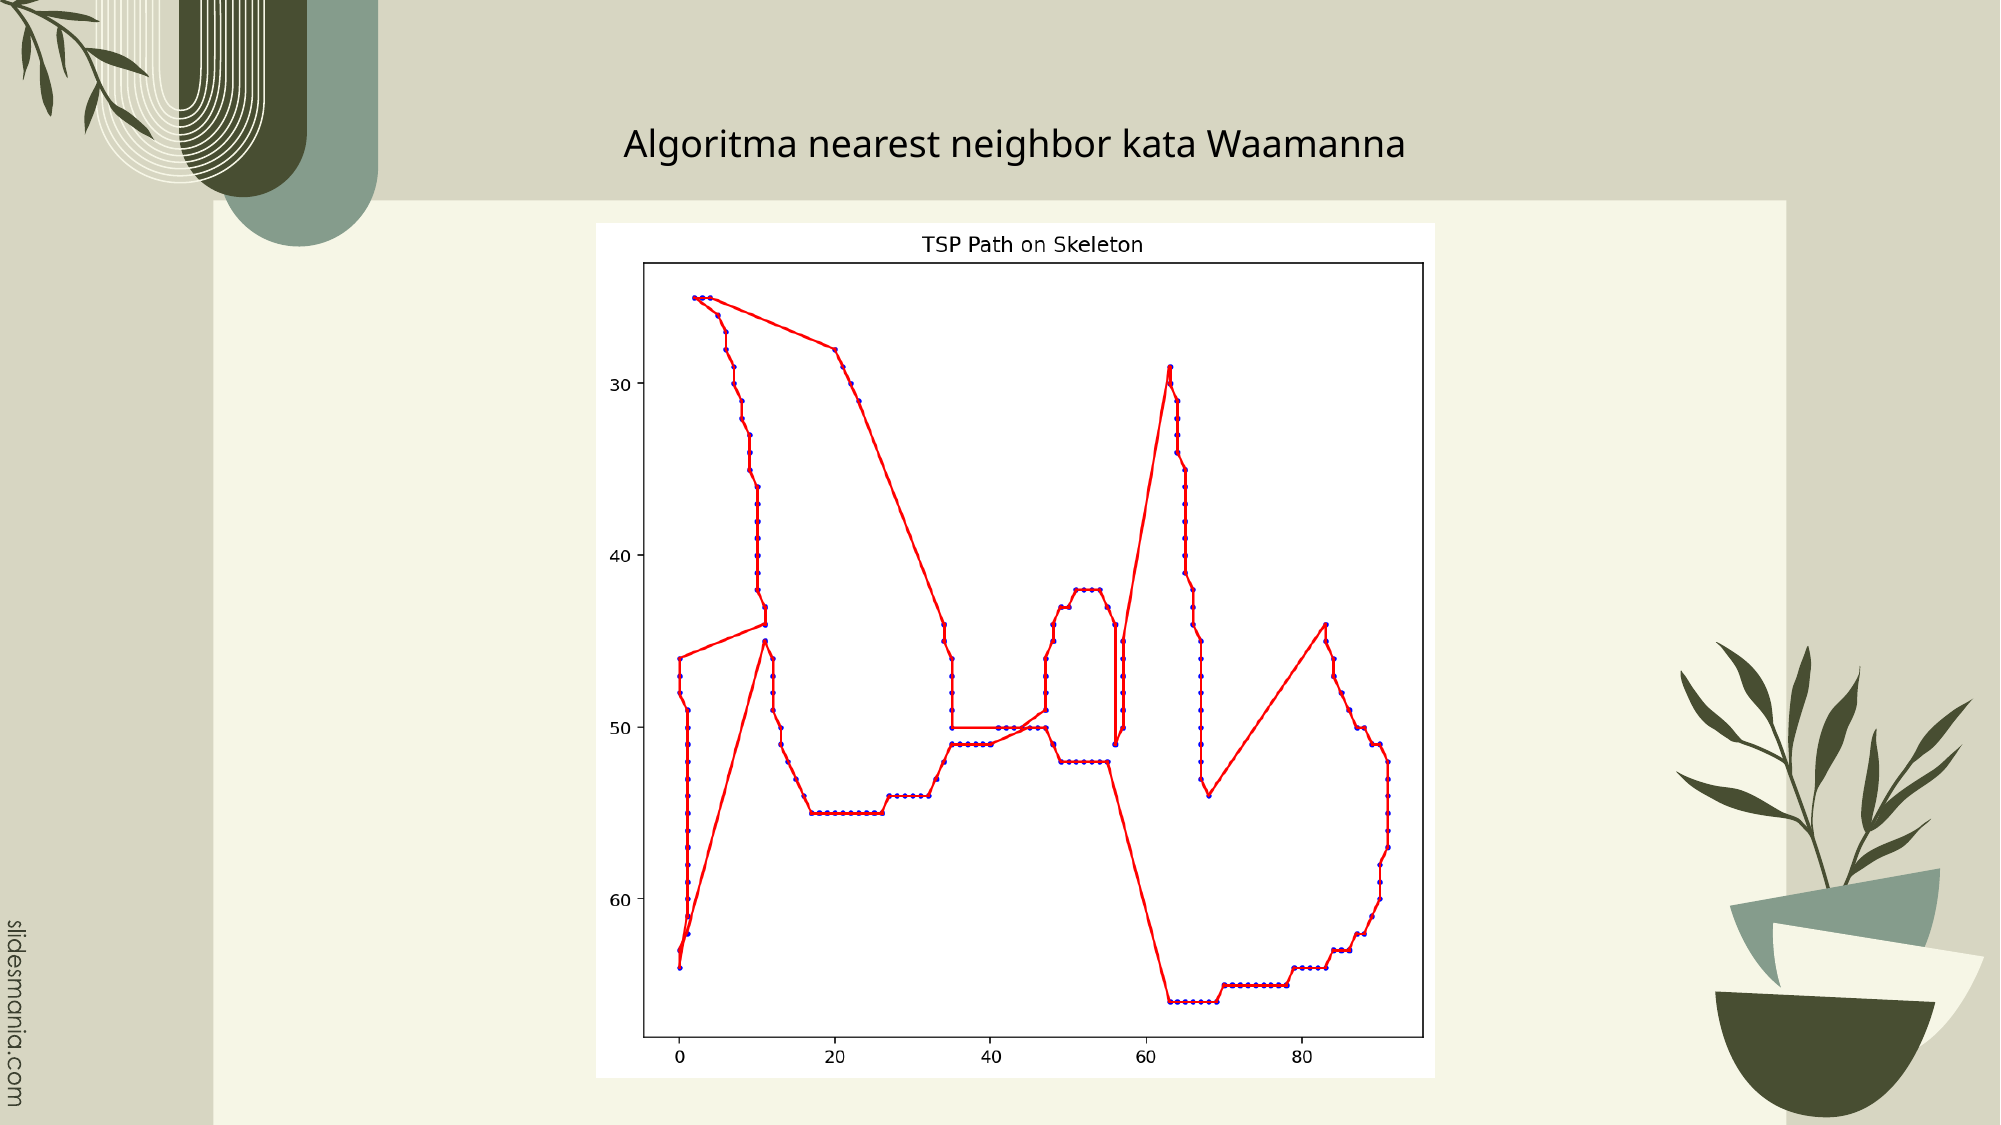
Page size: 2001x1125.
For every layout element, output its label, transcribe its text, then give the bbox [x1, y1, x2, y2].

picture [595, 223, 1435, 1078]
text_box Algoritma nearest neighbor kata Waamanna [265, 92, 1765, 193]
